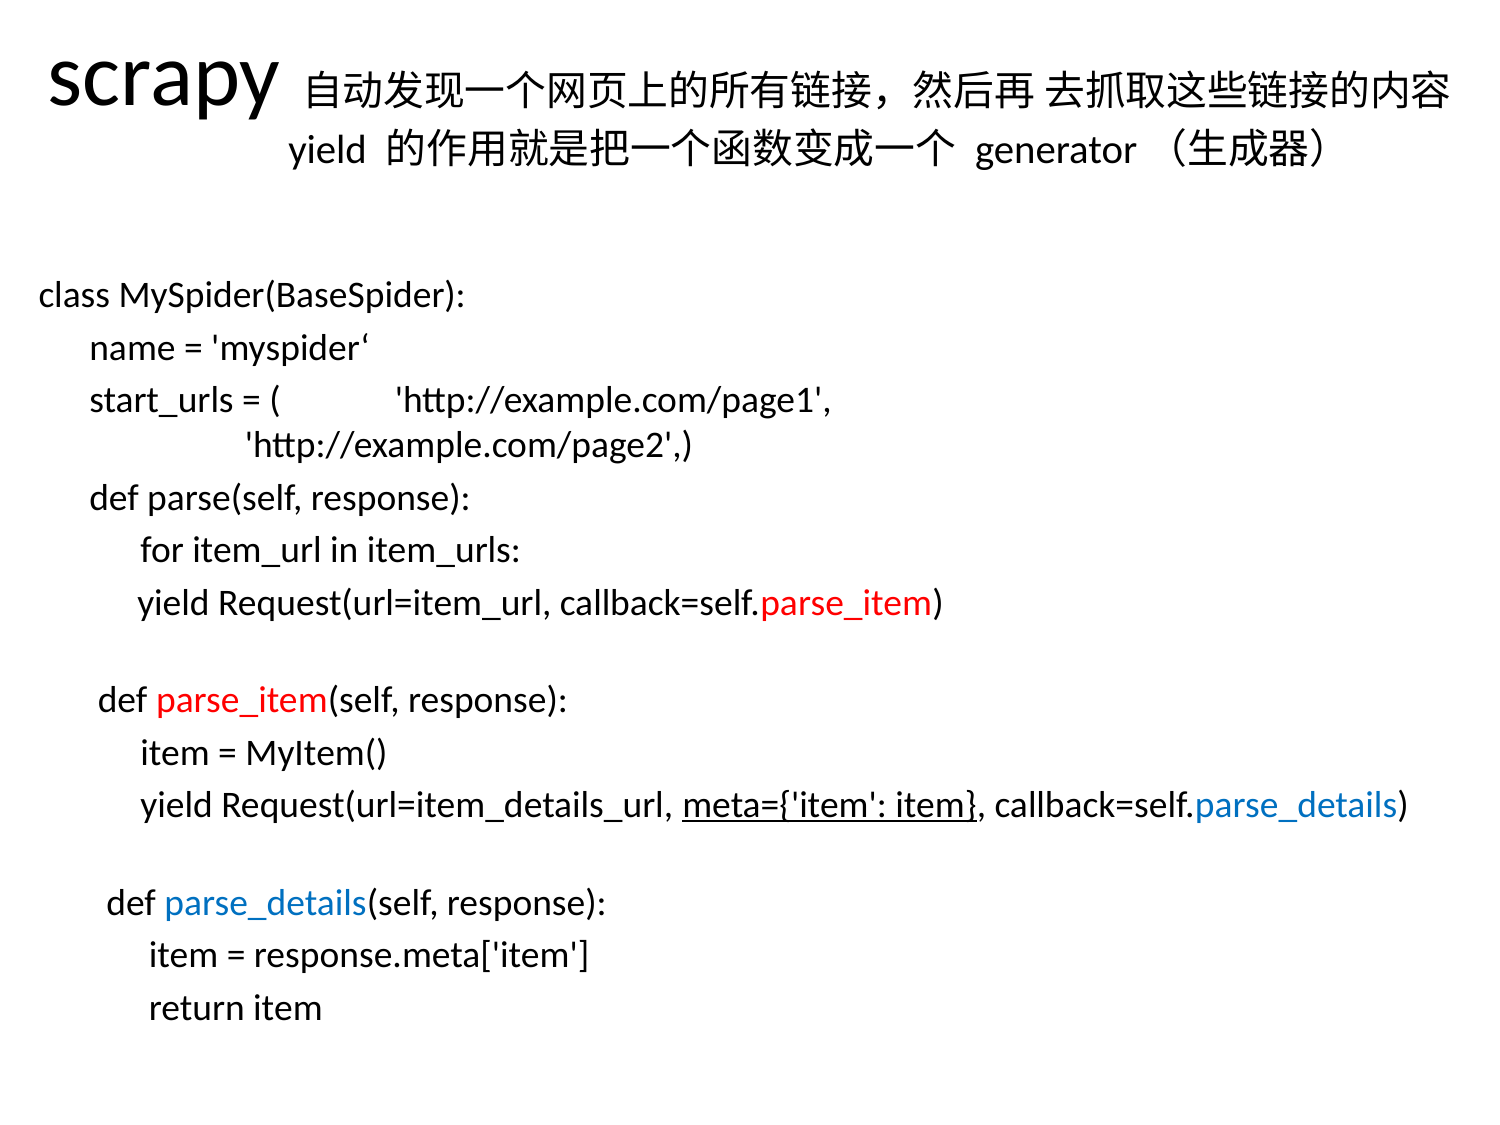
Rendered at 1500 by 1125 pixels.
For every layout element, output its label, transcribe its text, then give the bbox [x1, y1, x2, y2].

title scrapy自动发现一个网页上的所有链接，然后再 去抓取这些链接的内容 yield 的作用就是把一个函数变成一个 generator（生成器） [23, 0, 1477, 188]
list class MySpider(BaseSpider): name = 'myspider‘ start_urls = ( 'http://example.com/page1', 'http://example.com/page2',) def parse(self, response): for item_url in item_urls: yield Request(url=item_url, callback=self.parse_item) def parse_item(self, response): item = MyItem() yield Request(url=item_details_url, meta={'item': item}, callback=self.parse_details) def parse_details(self, response): item = response.meta['item'] return item [23, 262, 1500, 1102]
